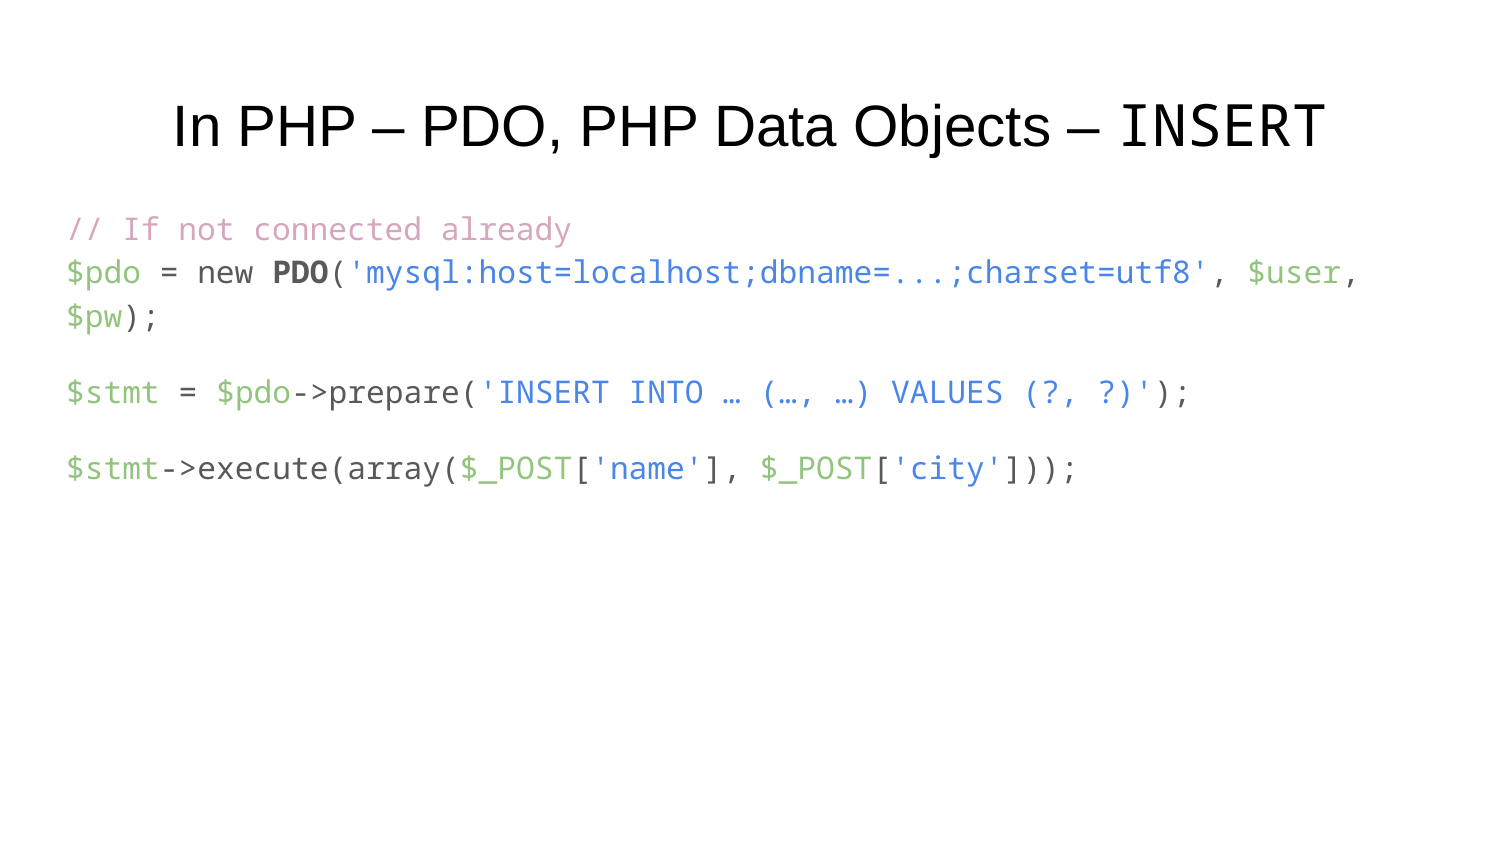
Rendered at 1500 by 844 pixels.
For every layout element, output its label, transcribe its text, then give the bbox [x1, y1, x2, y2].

list // If not connected already $pdo = new PDO('mysql:host=localhost;dbname=...;charset=utf8', $user, $pw); $stmt = $pdo->prepare('INSERT INTO … (…, …) VALUES (?, ?)'); $stmt->execute(array($_POST['name'], $_POST['city'])); [51, 189, 1449, 750]
title In PHP – PDO, PHP Data Objects – INSERT [51, 72, 1449, 167]
